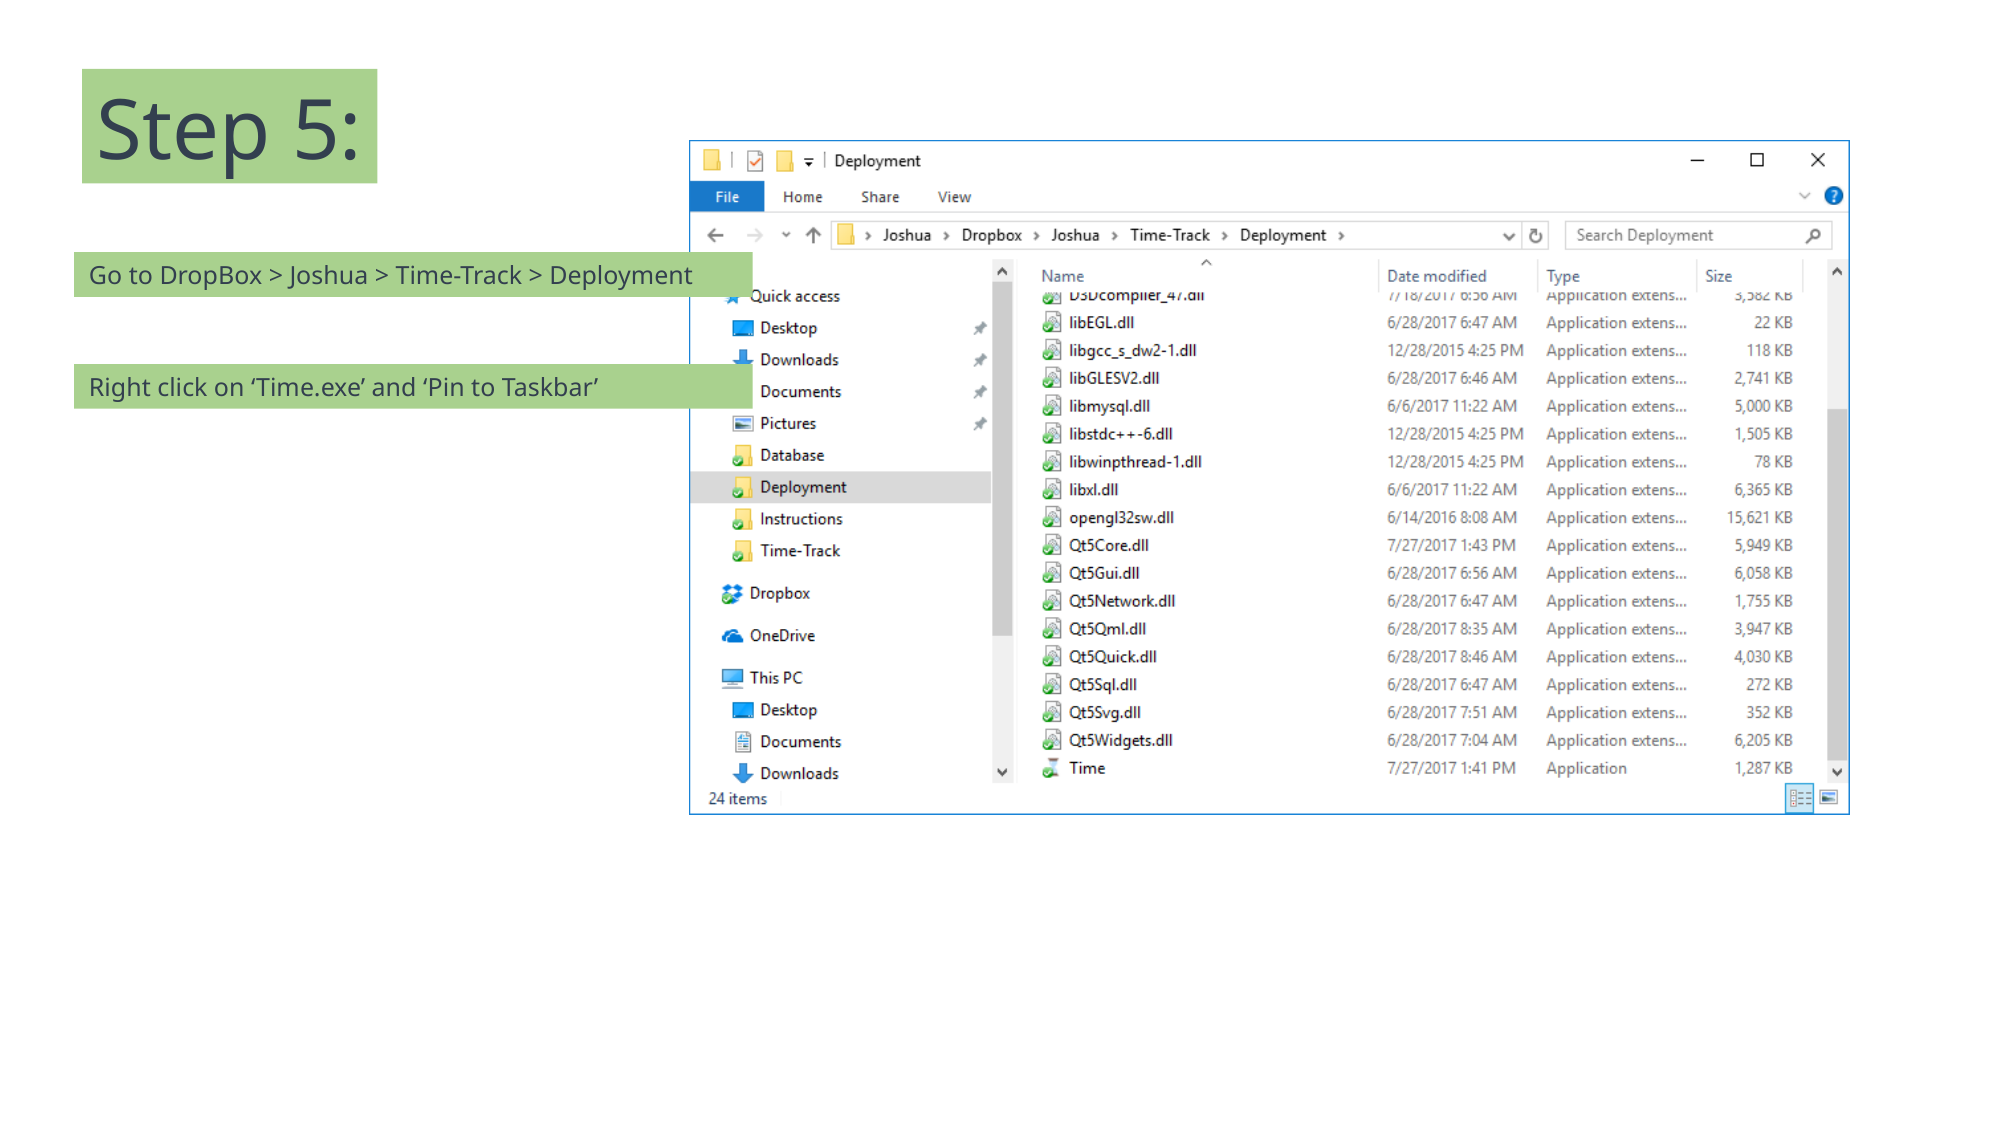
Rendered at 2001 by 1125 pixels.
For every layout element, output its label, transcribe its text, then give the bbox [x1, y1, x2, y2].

text_box Right click on ‘Time.exe’ and ‘Pin to Taskbar’ [74, 364, 689, 409]
picture [689, 140, 1850, 815]
text_box Step 5: [82, 68, 378, 184]
text_box Go to DropBox > Joshua > Time-Track > Deployment [74, 252, 689, 297]
